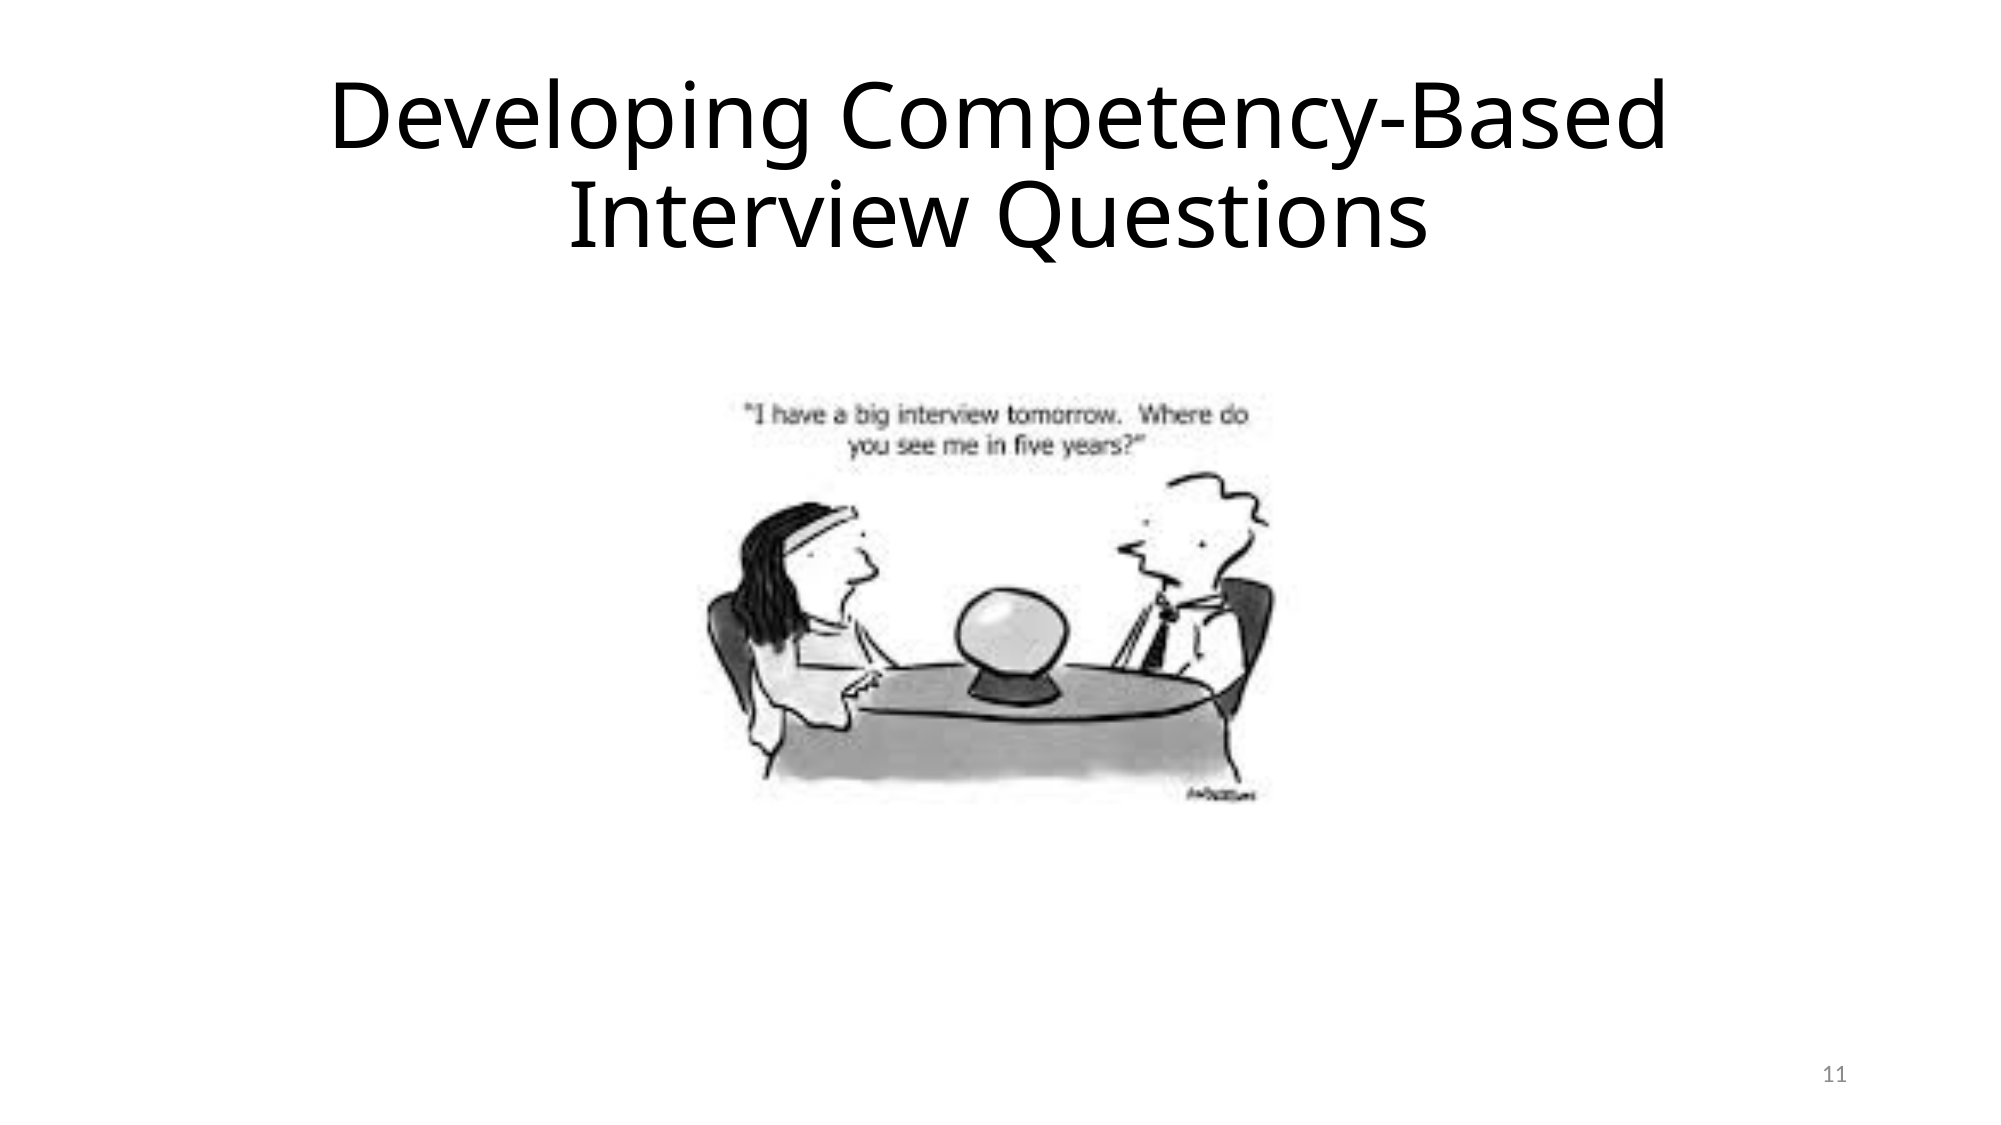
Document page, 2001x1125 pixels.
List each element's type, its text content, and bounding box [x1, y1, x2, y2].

title Developing Competency-Based Interview Questions [137, 59, 1863, 278]
slide_number 11 [1412, 1042, 1863, 1103]
picture [507, 312, 1523, 894]
